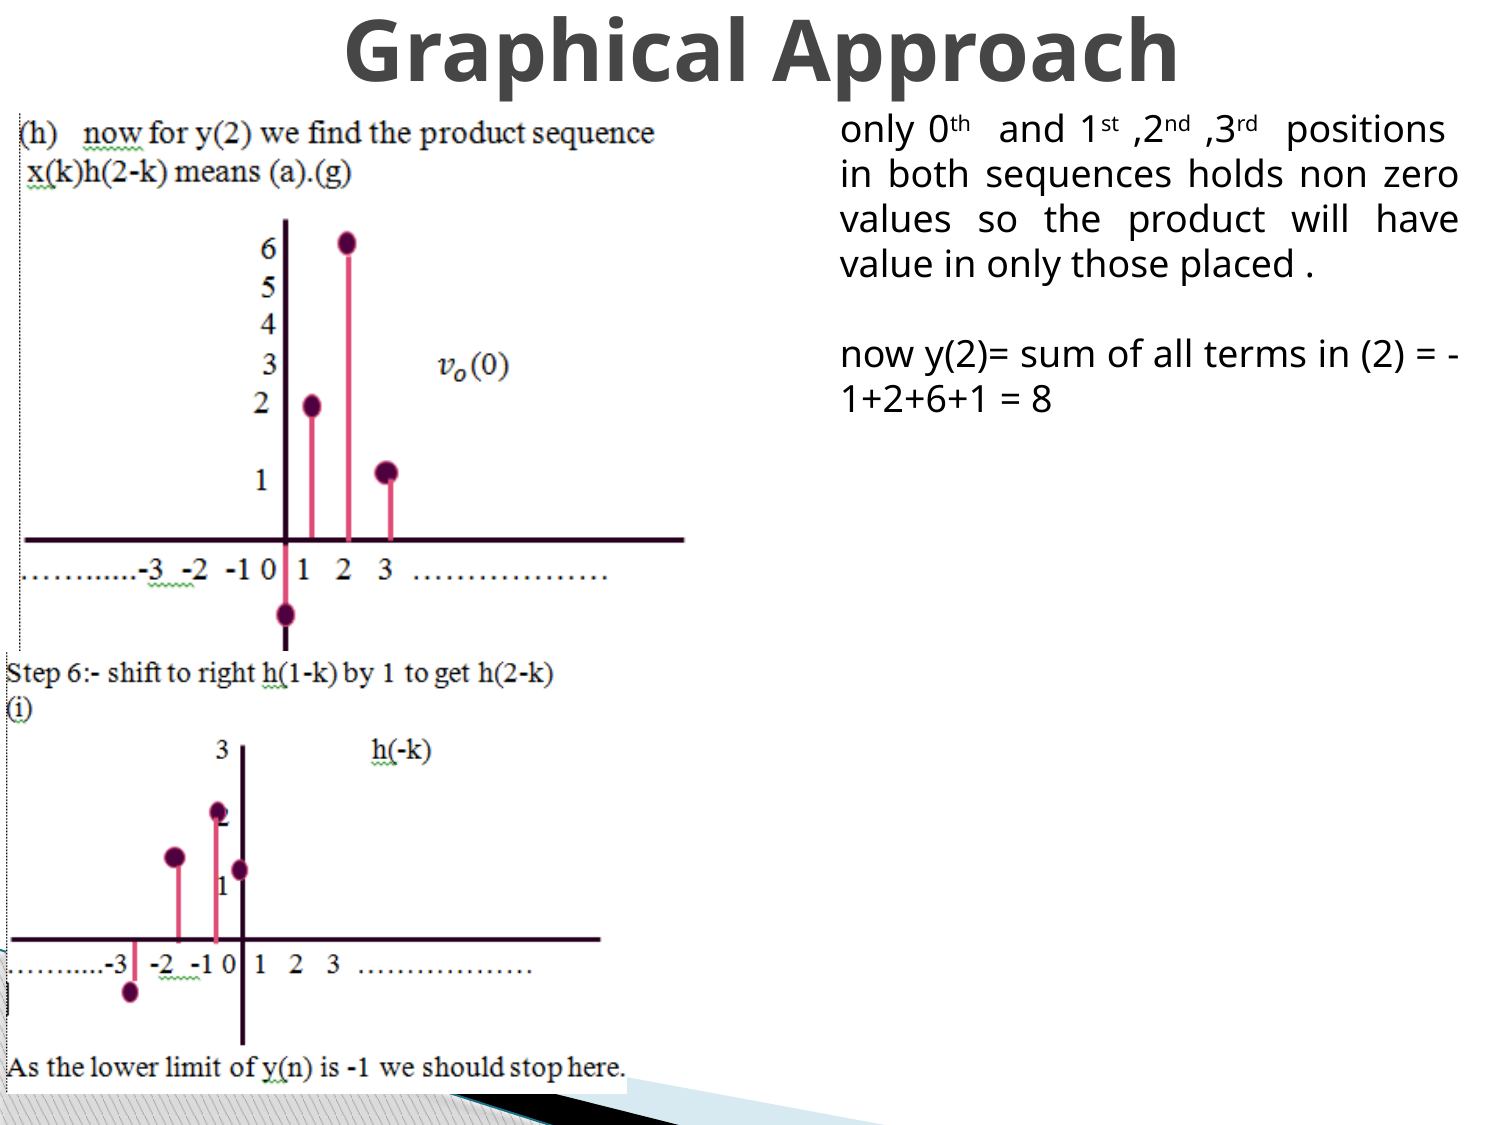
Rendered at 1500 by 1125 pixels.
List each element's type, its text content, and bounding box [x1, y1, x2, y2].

title Graphical Approach [87, 0, 1438, 113]
picture [5, 112, 701, 1094]
